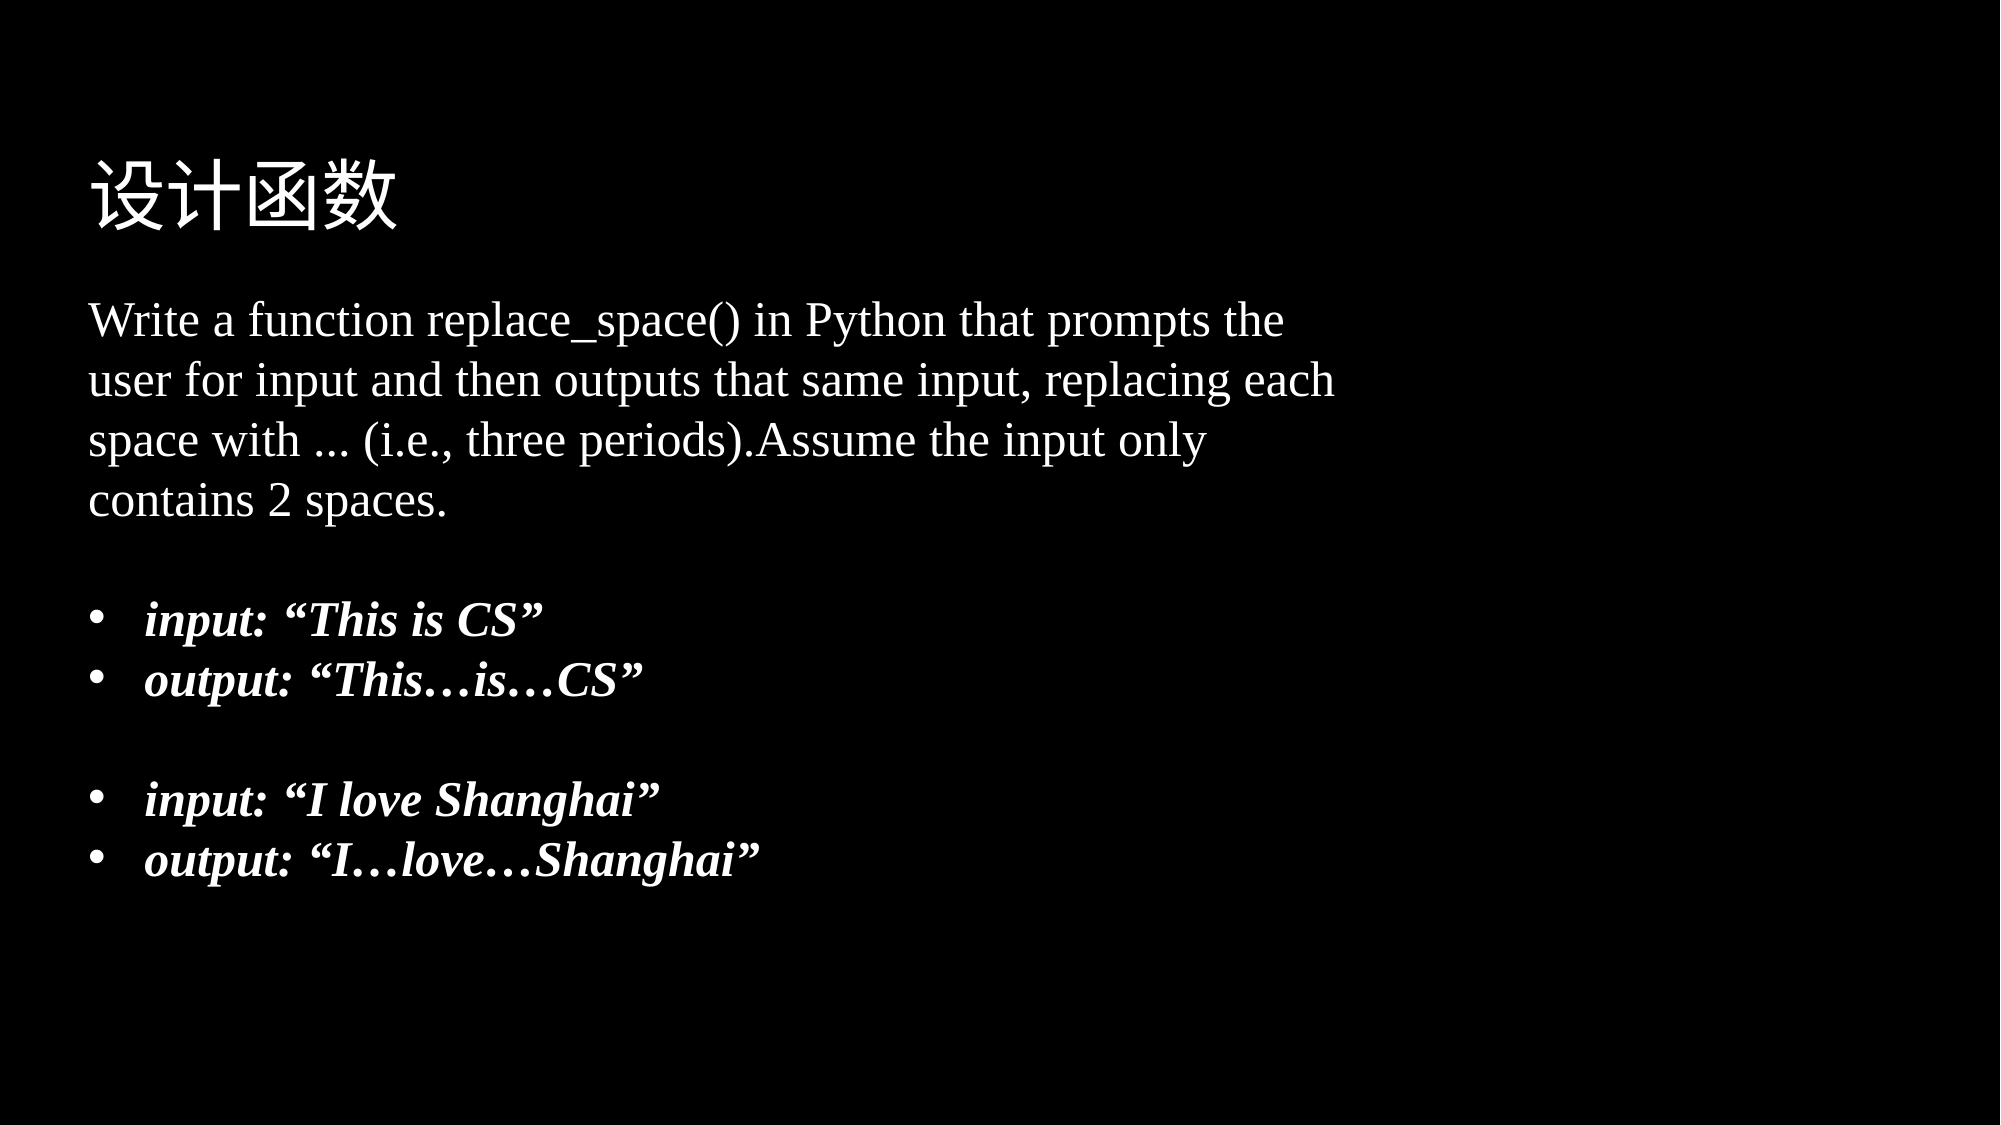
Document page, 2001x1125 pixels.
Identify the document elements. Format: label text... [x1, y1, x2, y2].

text_box 设计函数 [68, 126, 1932, 252]
text_box Write a function replace_space() in Python that prompts the user for input and then outputs that same input, replacing each space with ... (i.e., three periods).Assume the input only contains 2 spaces. input: “This is CS” output: “This…is…CS” input: “I love Shanghai” output: “I…love…Shanghai” [68, 379, 1386, 853]
